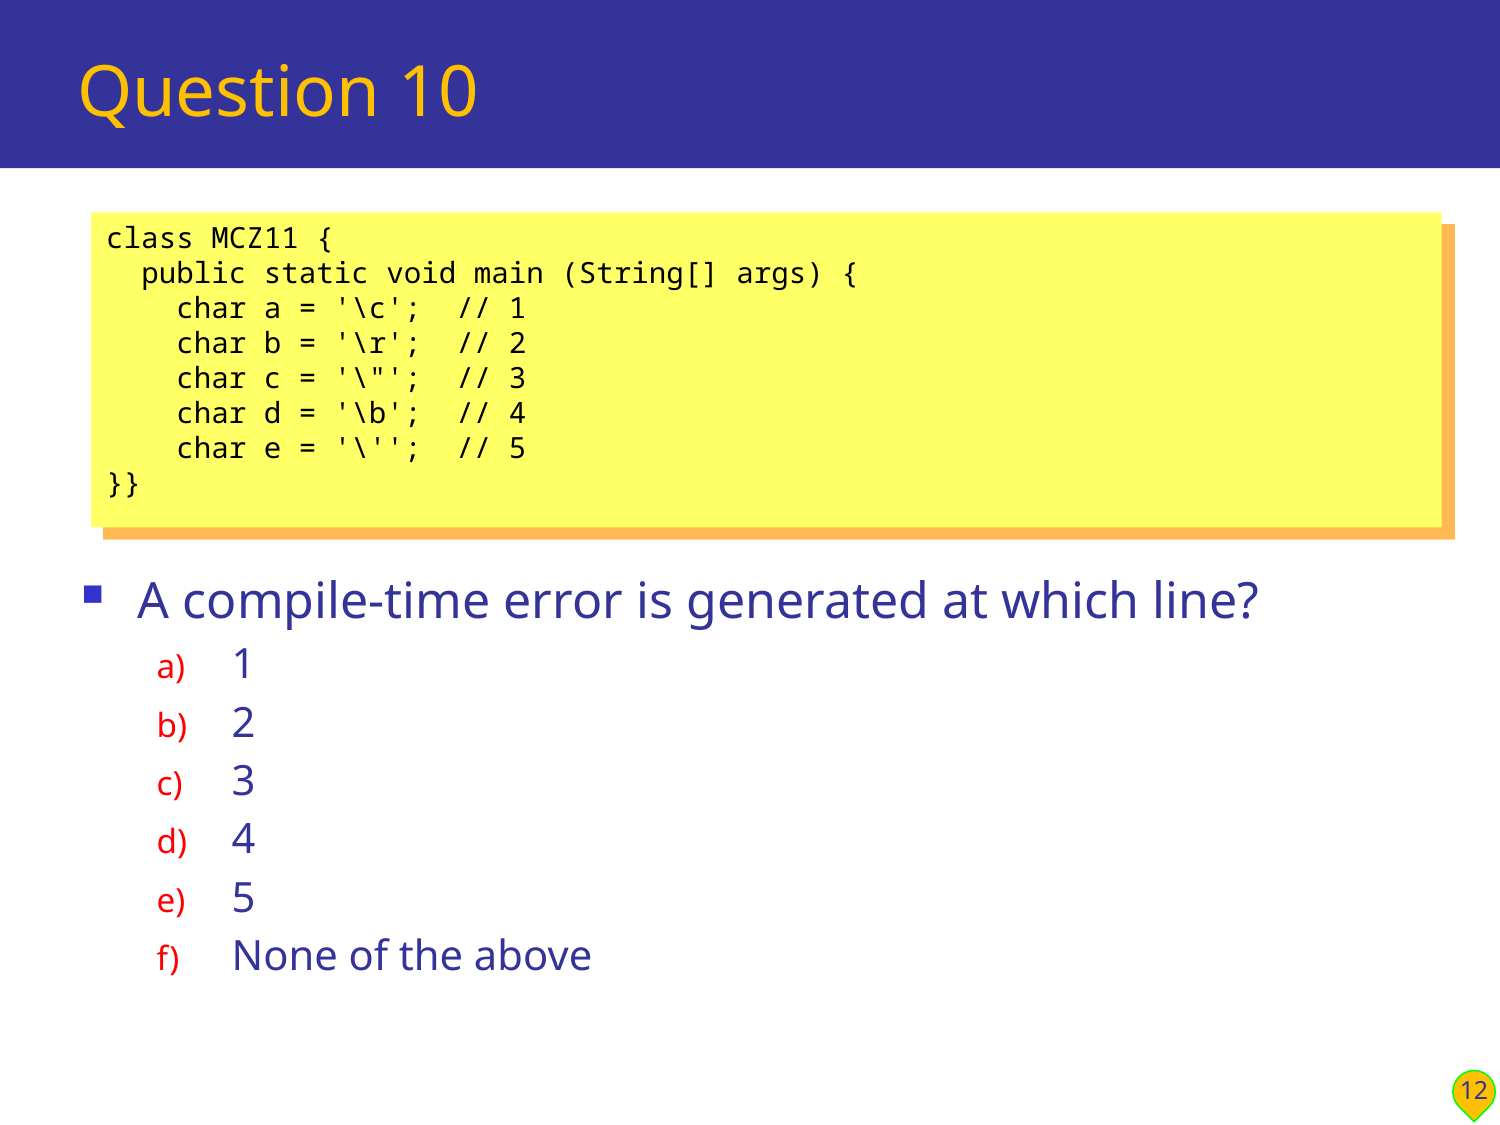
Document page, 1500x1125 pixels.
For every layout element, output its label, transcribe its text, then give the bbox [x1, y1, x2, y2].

list A compile-time error is generated at which line? 1 2 3 4 5 None of the above [66, 560, 1460, 1084]
title Question 10 [61, 24, 1465, 139]
text_box class MCZ11 { public static void main (String[] args) { char a = '\c'; // 1 char b = '\r'; // 2 char c = '\"'; // 3 char d = '\b'; // 4 char e = '\''; // 5 }} [91, 212, 1442, 528]
footer 12 [1431, 1040, 1500, 1117]
